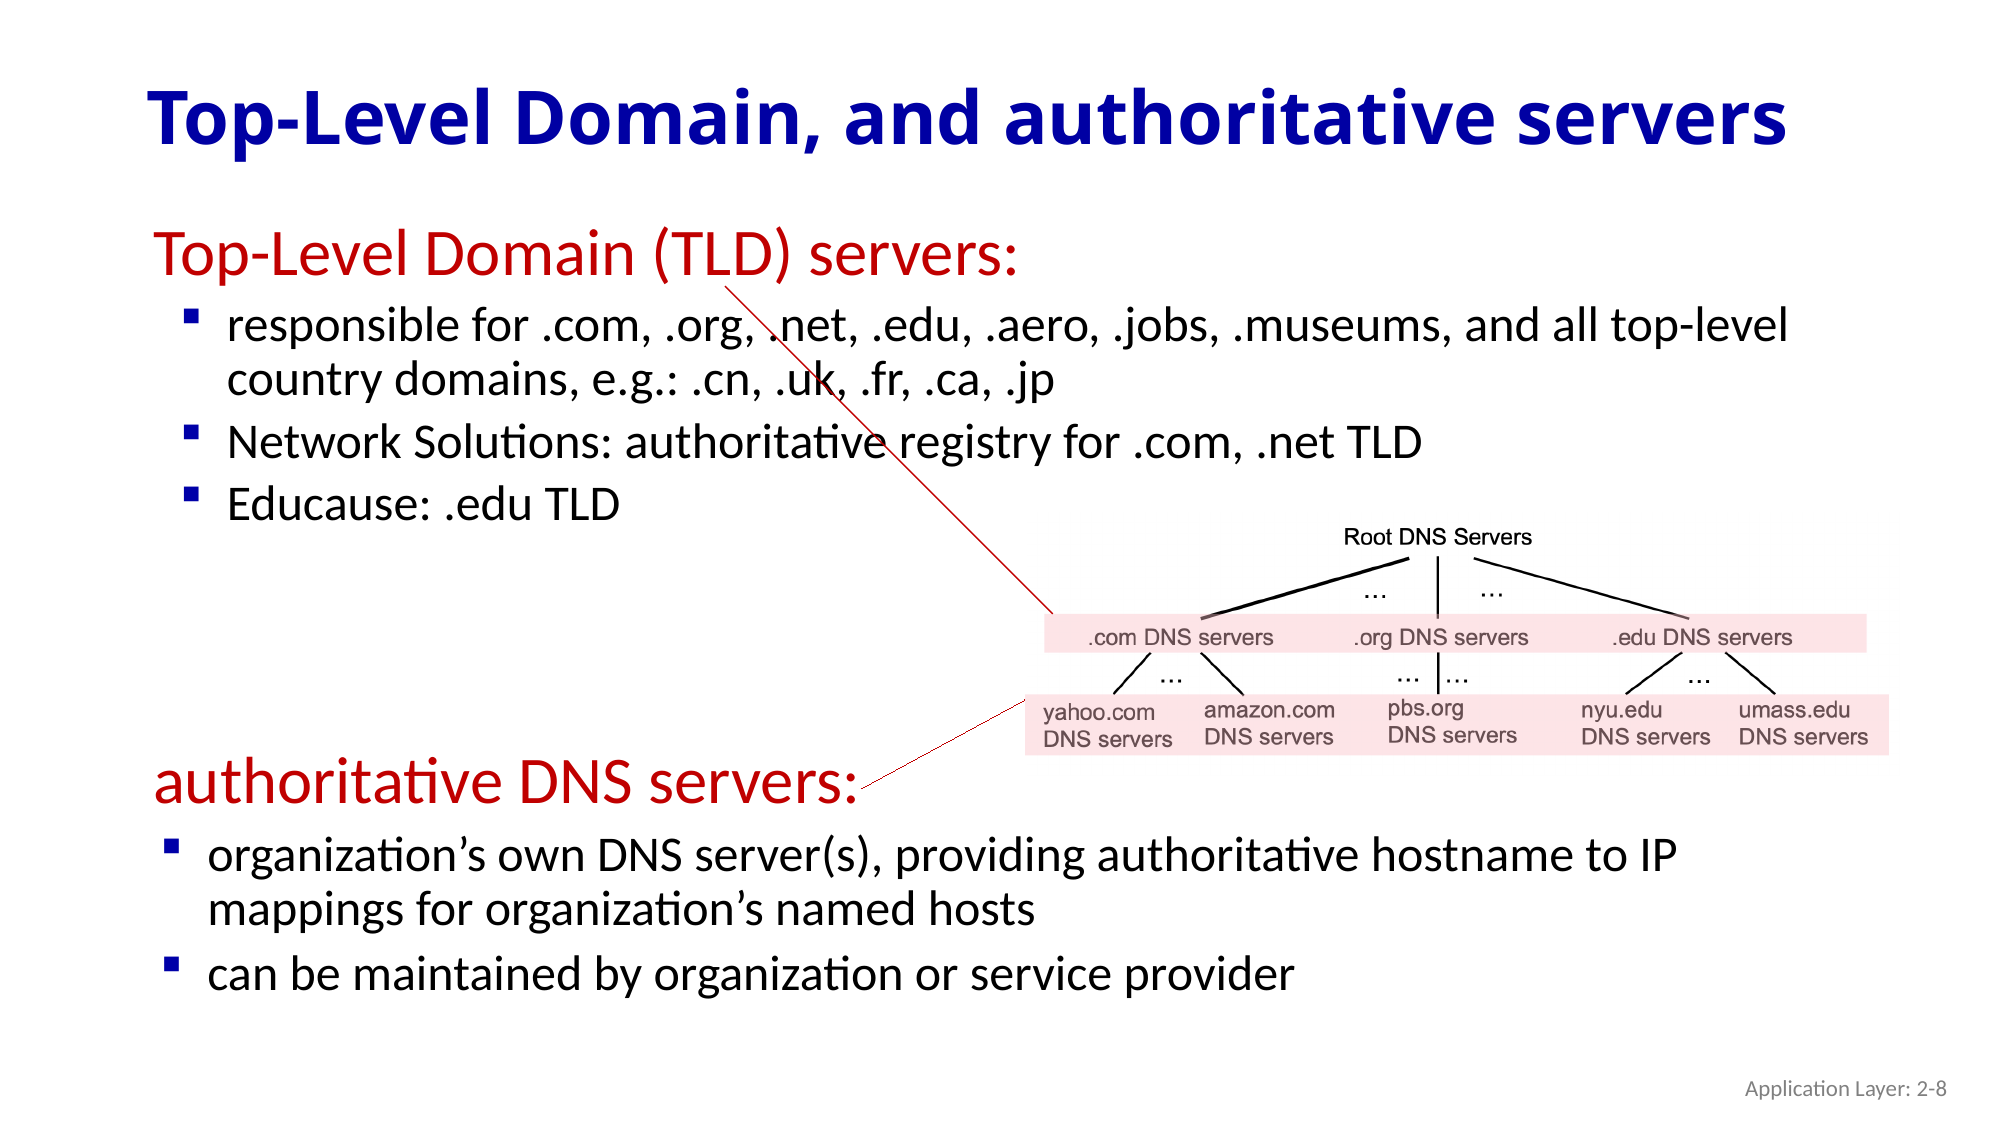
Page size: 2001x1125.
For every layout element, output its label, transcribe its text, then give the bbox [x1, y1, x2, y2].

text_box authoritative DNS servers: organization’s own DNS server(s), providing authoritative hostname to IP mappings for organization’s named hosts can be maintained by organization or service provider [117, 738, 1900, 1039]
title Top-Level Domain, and authoritative servers [131, 47, 1856, 195]
text_box Top-Level Domain (TLD) servers: responsible for .com, .org, .net, .edu, .aero, .jobs, .museums, and all top-level country domains, e.g.: .cn, .uk, .fr, .ca, .jp Network Solutions: authoritative registry for .com, .net TLD Educause: .edu TLD [136, 210, 1920, 545]
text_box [724, 286, 1867, 653]
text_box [860, 694, 1889, 789]
picture [1027, 512, 1900, 776]
slide_number Application Layer: 2-8 [1512, 1056, 1963, 1117]
